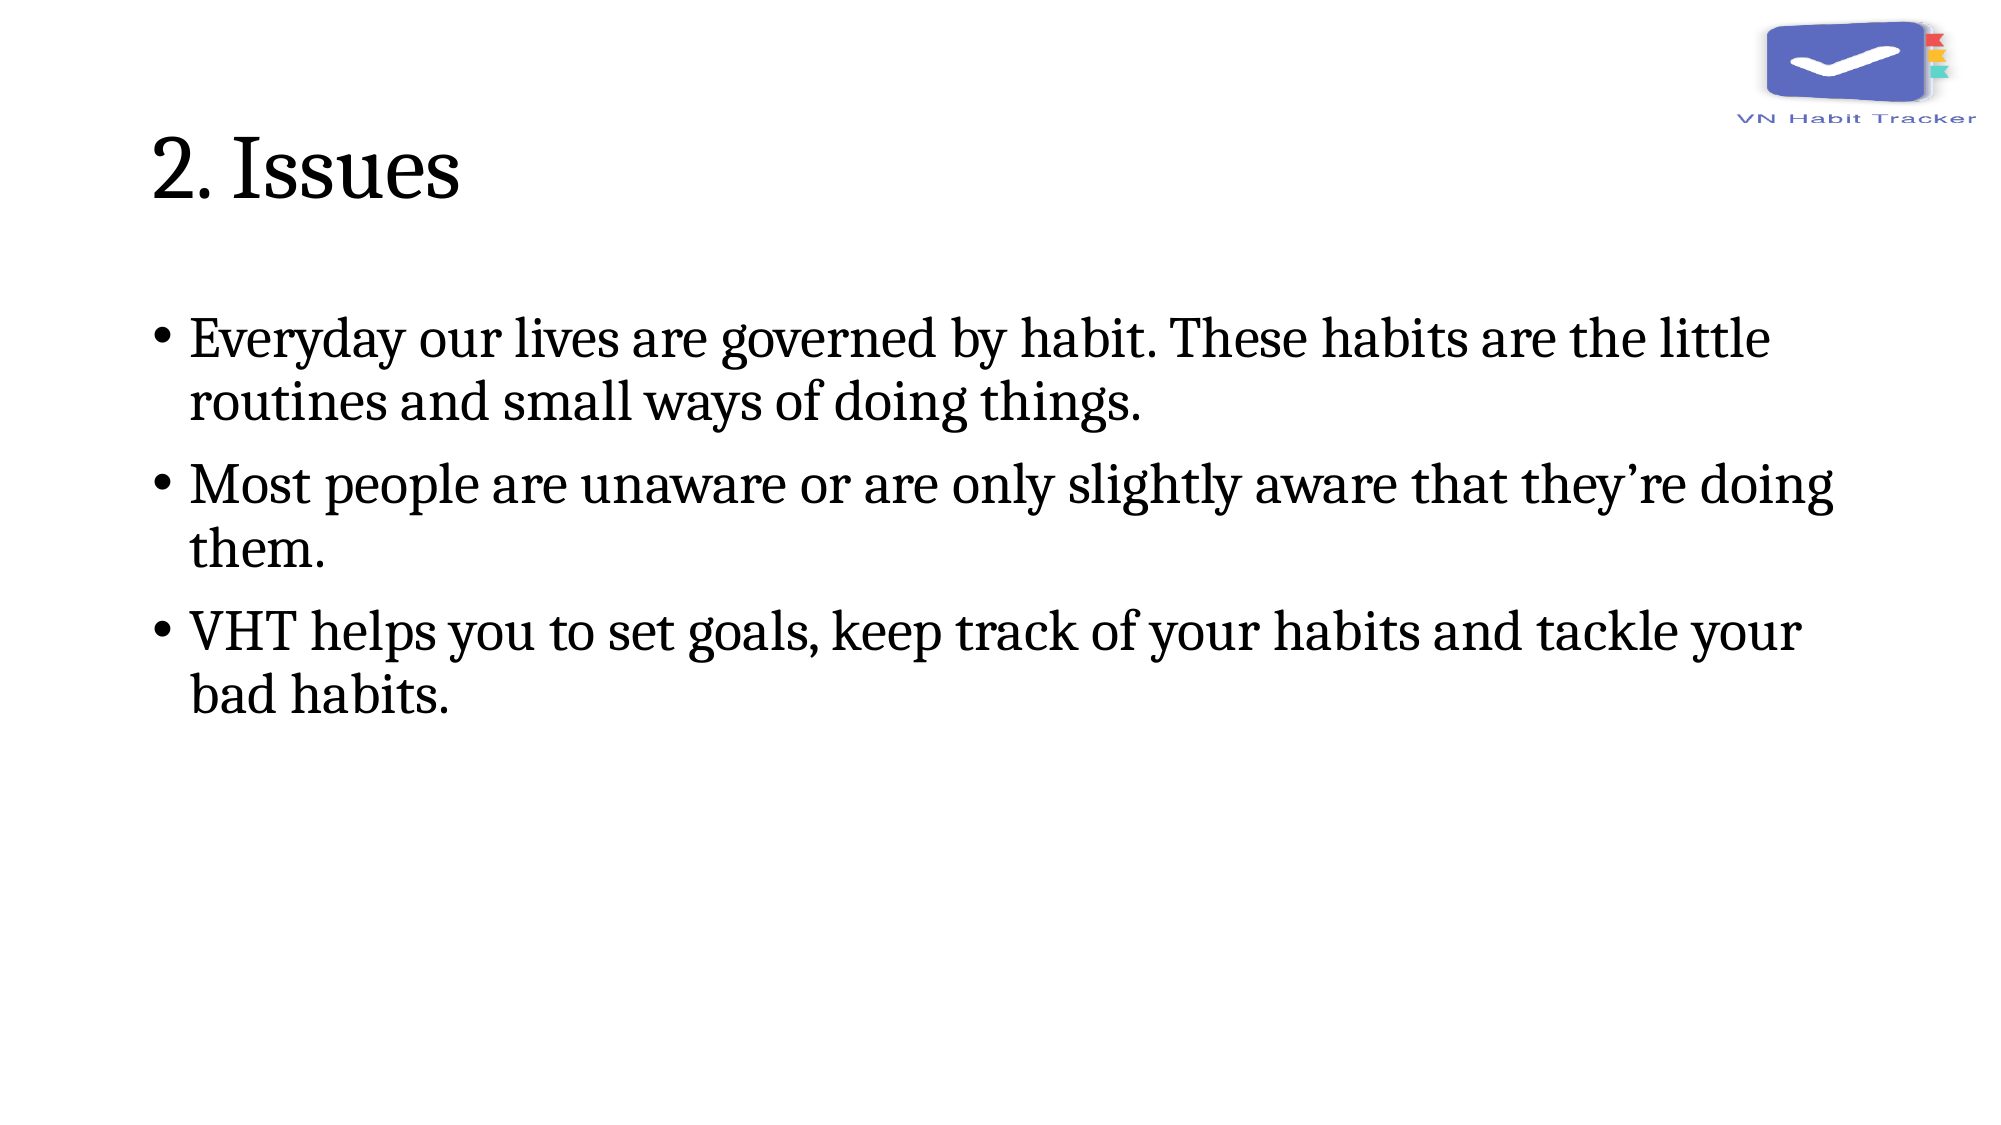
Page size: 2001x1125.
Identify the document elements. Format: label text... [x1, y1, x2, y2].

list Everyday our lives are governed by habit. These habits are the little routines and small ways of doing things. Most people are unaware or are only slightly aware that they’re doing them. VHT helps you to set goals, keep track of your habits and tackle your bad habits. [137, 299, 1863, 1014]
title 2. Issues [137, 59, 1863, 278]
picture [1736, 16, 1976, 123]
